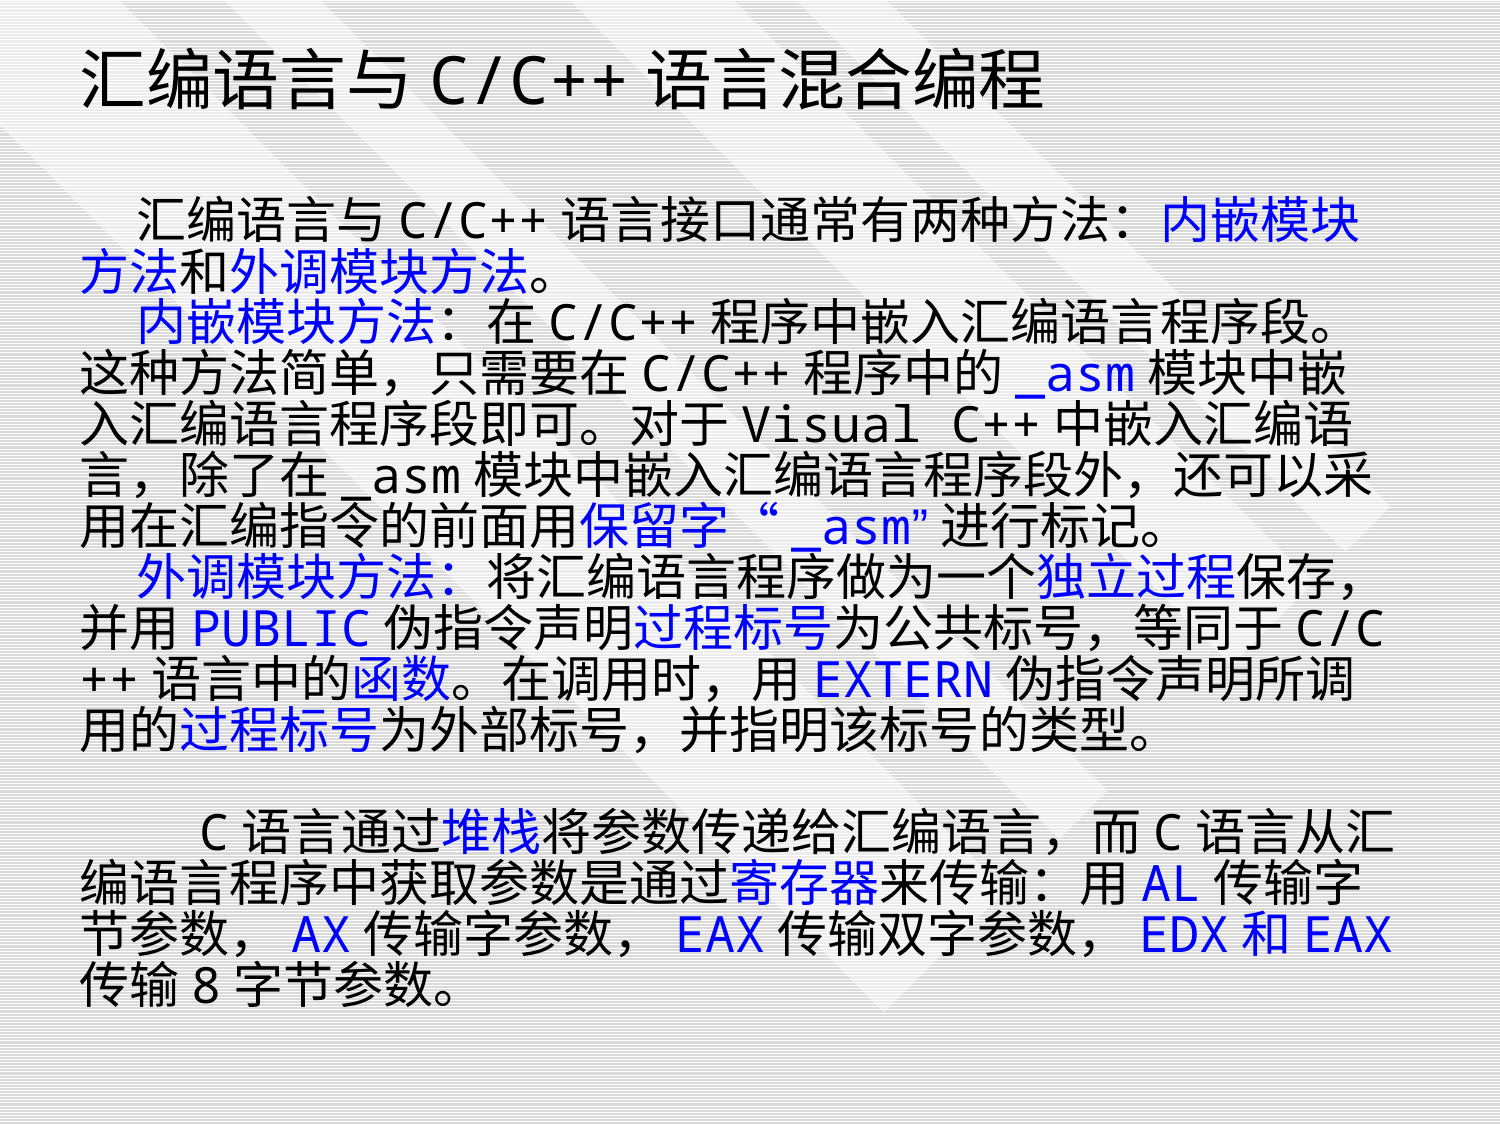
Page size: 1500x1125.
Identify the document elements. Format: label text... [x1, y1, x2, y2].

text_box 汇编语言与C/C++语言混合编程 汇编语言与C/C++语言接口通常有两种方法：内嵌模块方法和外调模块方法。 内嵌模块方法：在C/C++程序中嵌入汇编语言程序段。这种方法简单，只需要在C/C++程序中的_asm模块中嵌入汇编语言程序段即可。对于Visual C++中嵌入汇编语言，除了在_asm模块中嵌入汇编语言程序段外，还可以采用在汇编指令的前面用保留字“_asm”进行标记。 外调模块方法：将汇编语言程序做为一个独立过程保存，并用PUBLIC伪指令声明过程标号为公共标号，等同于C/C++语言中的函数。在调用时，用EXTERN伪指令声明所调用的过程标号为外部标号，并指明该标号的类型。 C语言通过堆栈将参数传递给汇编语言，而C语言从汇编语言程序中获取参数是通过寄存器来传输：用AL传输字节参数，AX传输字参数，EAX传输双字参数，EDX和EAX传输8字节参数。 [64, 30, 1412, 1022]
